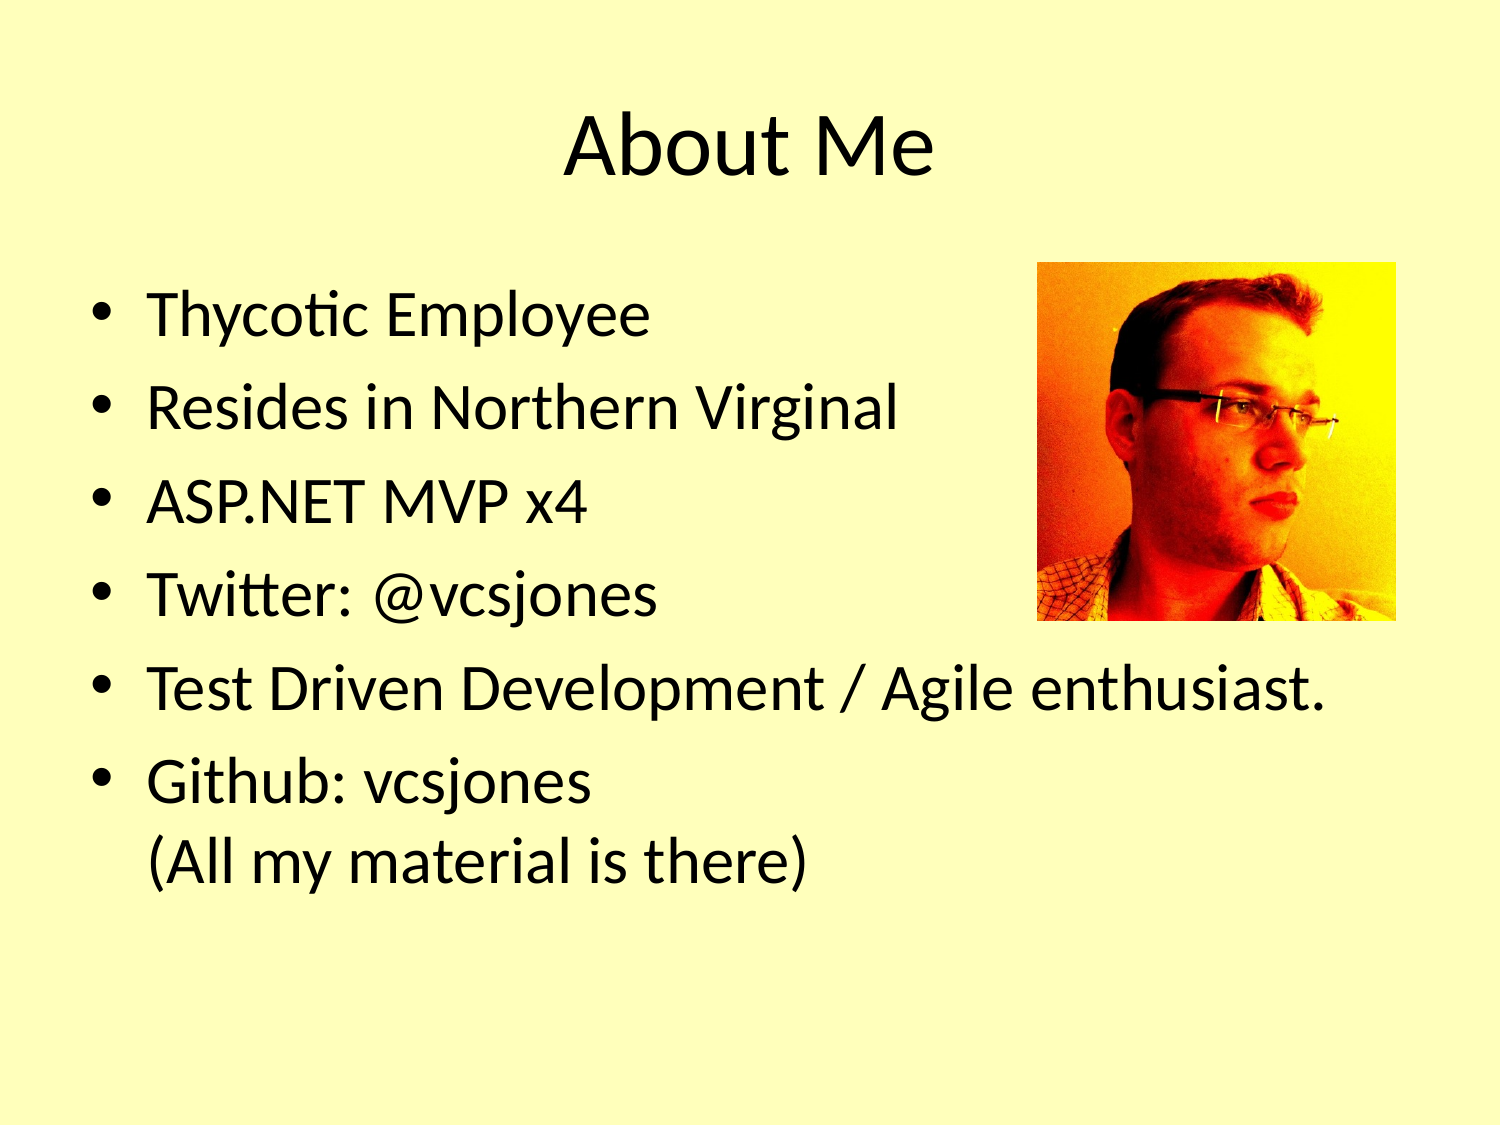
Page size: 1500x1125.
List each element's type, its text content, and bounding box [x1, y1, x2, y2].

picture [1037, 262, 1396, 621]
title About Me [75, 45, 1425, 233]
list Thycotic Employee Resides in Northern Virginal ASP.NET MVP x4 Twitter: @vcsjones Test Driven Development / Agile enthusiast. Github: vcsjones (All my material is there) [75, 262, 1425, 1005]
